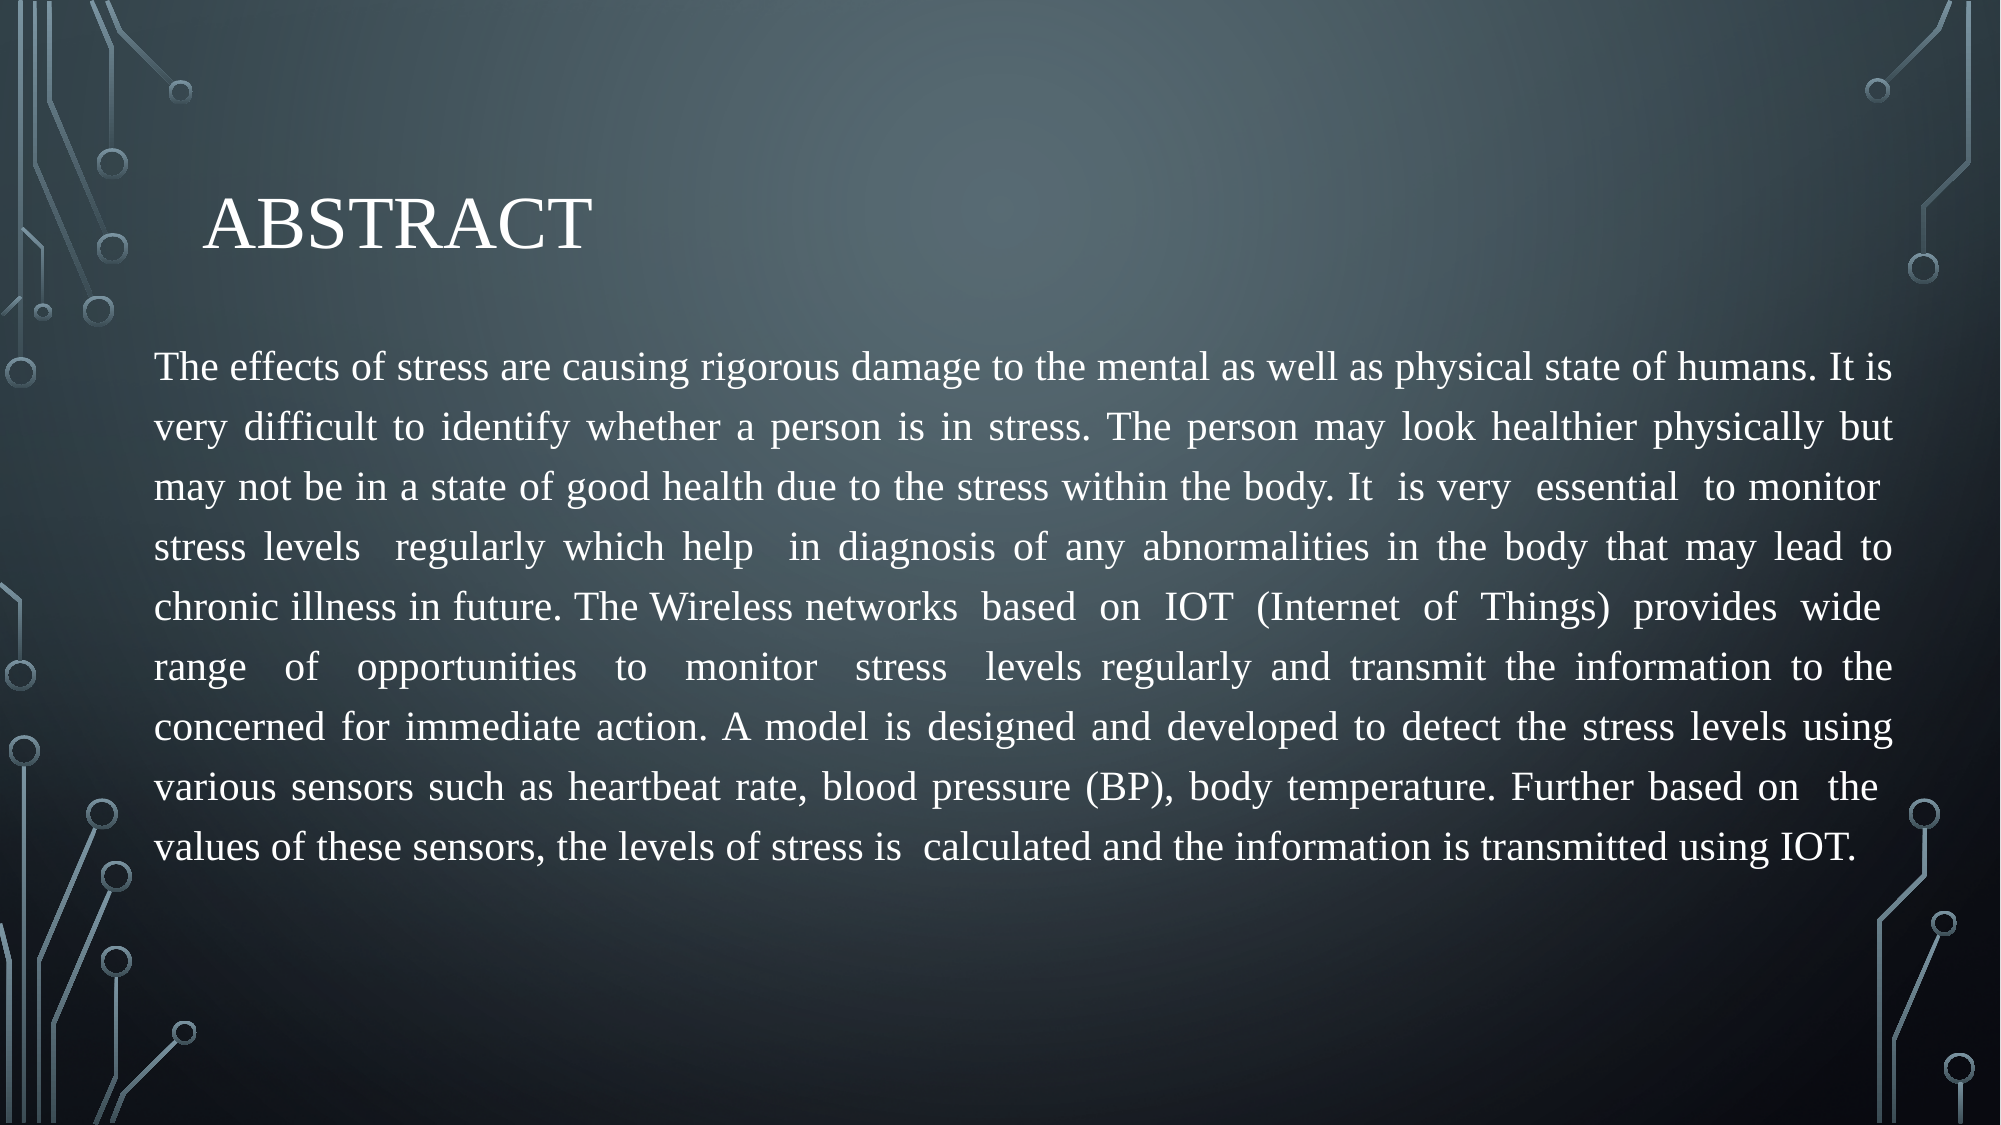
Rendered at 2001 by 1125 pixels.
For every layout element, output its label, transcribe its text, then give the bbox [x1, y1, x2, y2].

title ABSTRACT [187, 102, 1813, 321]
list The effects of stress are causing rigorous damage to the mental as well as physical state of humans. It is very difficult to identify whether a person is in stress. The person may look healthier physically but may not be in a state of good health due to the stress within the body. It is very essential to monitor stress levels regularly which help in diagnosis of any abnormalities in the body that may lead to chronic illness in future. The Wireless networks based on IOT (Internet of Things) provides wide range of opportunities to monitor stress levels regularly and transmit the information to the concerned for immediate action. A model is designed and developed to detect the stress levels using various sensors such as heartbeat rate, blood pressure (BP), body temperature. Further based on the values of these sensors, the levels of stress is calculated and the information is transmitted using IOT. [139, 321, 1911, 1087]
